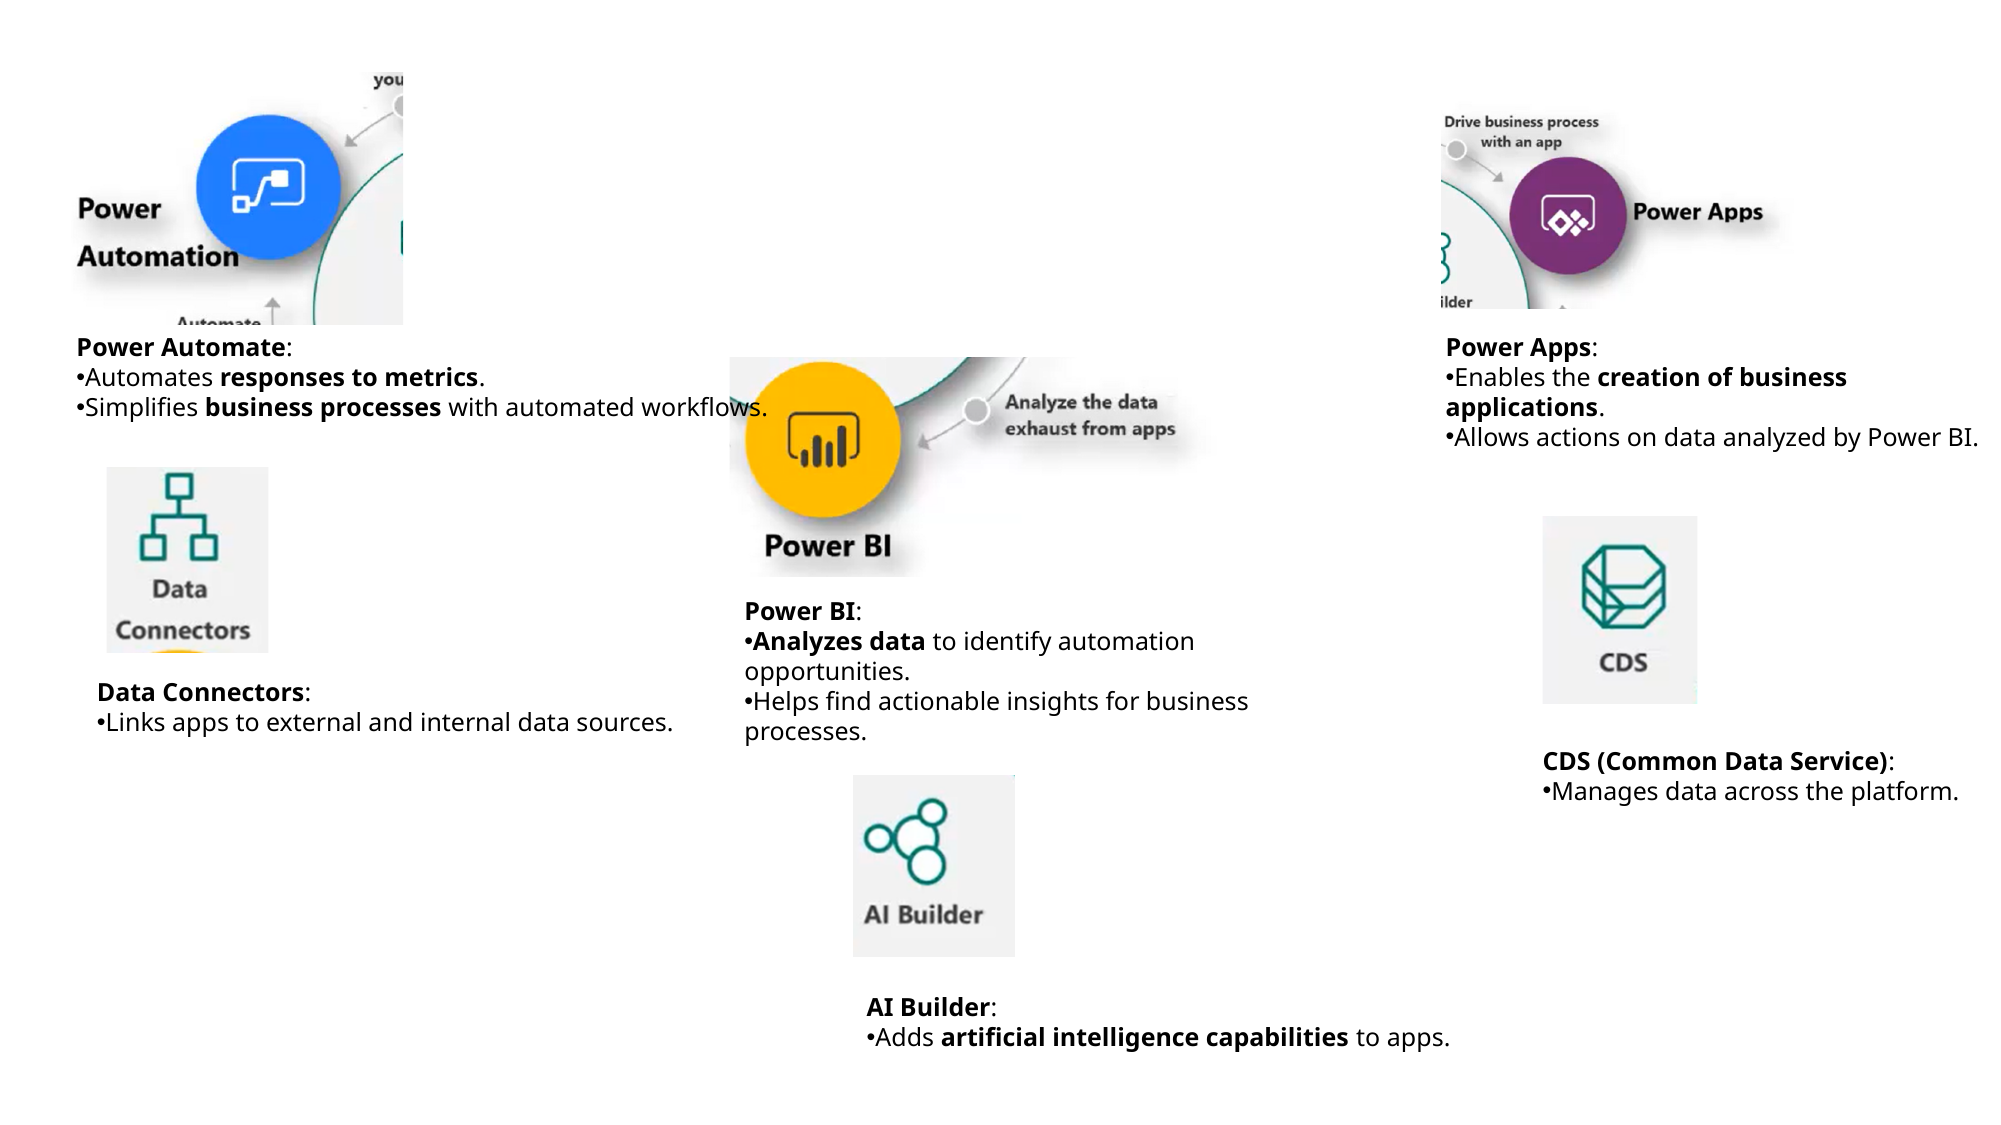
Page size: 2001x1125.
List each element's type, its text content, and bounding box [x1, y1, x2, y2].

text_box AI Builder: Adds artificial intelligence capabilities to apps. [851, 984, 1852, 1060]
picture [71, 72, 404, 325]
picture [106, 467, 269, 653]
text_box Data Connectors: Links apps to external and internal data sources. [82, 669, 1083, 745]
picture [1441, 72, 1799, 309]
picture [853, 775, 1015, 957]
text_box Power BI: Analyzes data to identify automation opportunities. Helps find actionable insights for business processes. [729, 588, 1352, 753]
text_box Power Apps: Enables the creation of business applications. Allows actions on data analyzed by Power BI. [1430, 324, 2000, 459]
picture [729, 357, 1221, 577]
picture [1542, 516, 1698, 704]
text_box Power Automate: Automates responses to metrics. Simplifies business processes with automated workflows. [61, 324, 1062, 429]
text_box CDS (Common Data Service): Manages data across the platform. [1527, 737, 2000, 813]
